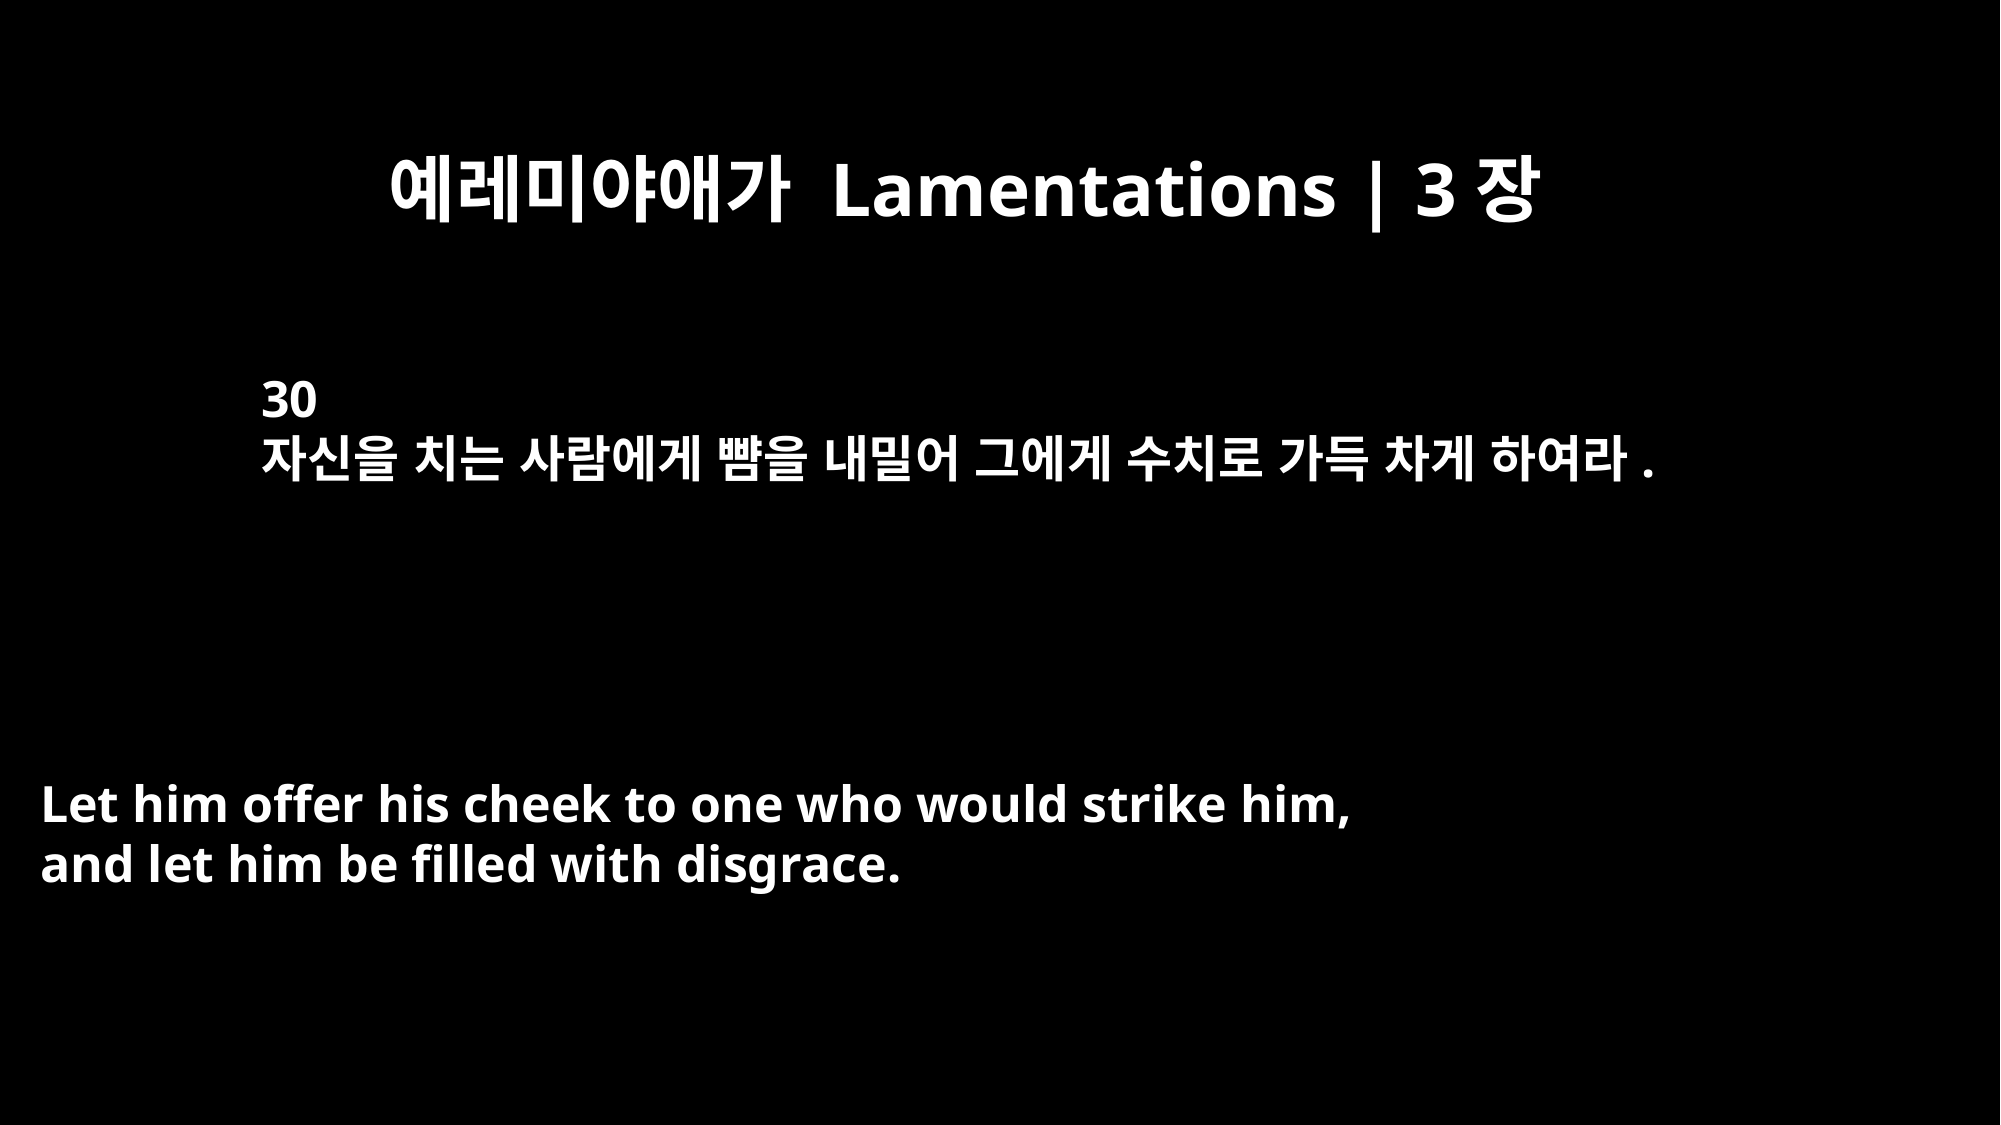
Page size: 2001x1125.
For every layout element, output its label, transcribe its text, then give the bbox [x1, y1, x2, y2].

text_box 30 자신을 치는 사람에게 뺨을 내밀어 그에게 수치로 가득 차게 하여라. [246, 359, 1671, 495]
text_box Let him offer his cheek to one who would strike him, and let him be filled with disgrace. [25, 764, 1367, 900]
text_box 예레미야애가 Lamentations | 3장 [374, 136, 1558, 239]
